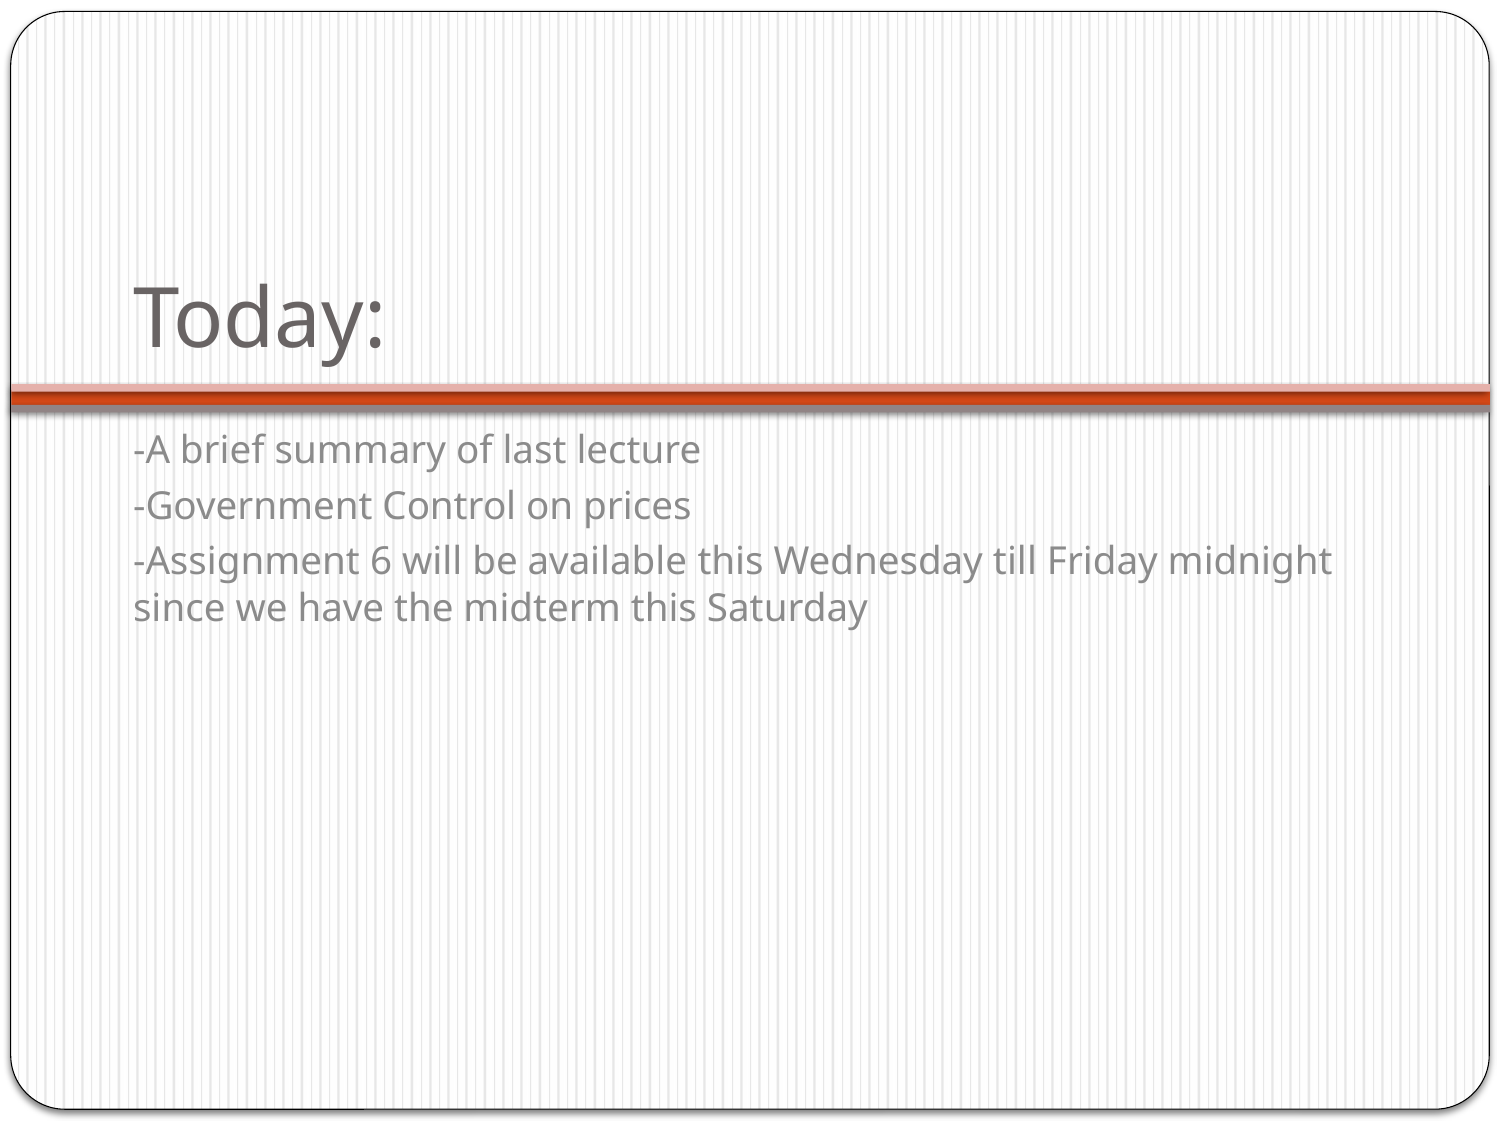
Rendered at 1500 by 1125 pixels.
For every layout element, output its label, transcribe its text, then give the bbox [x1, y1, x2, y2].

list -A brief summary of last lecture -Government Control on prices -Assignment 6 will be available this Wednesday till Friday midnight since we have the midterm this Saturday [118, 417, 1394, 638]
title Today: [118, 156, 1394, 380]
